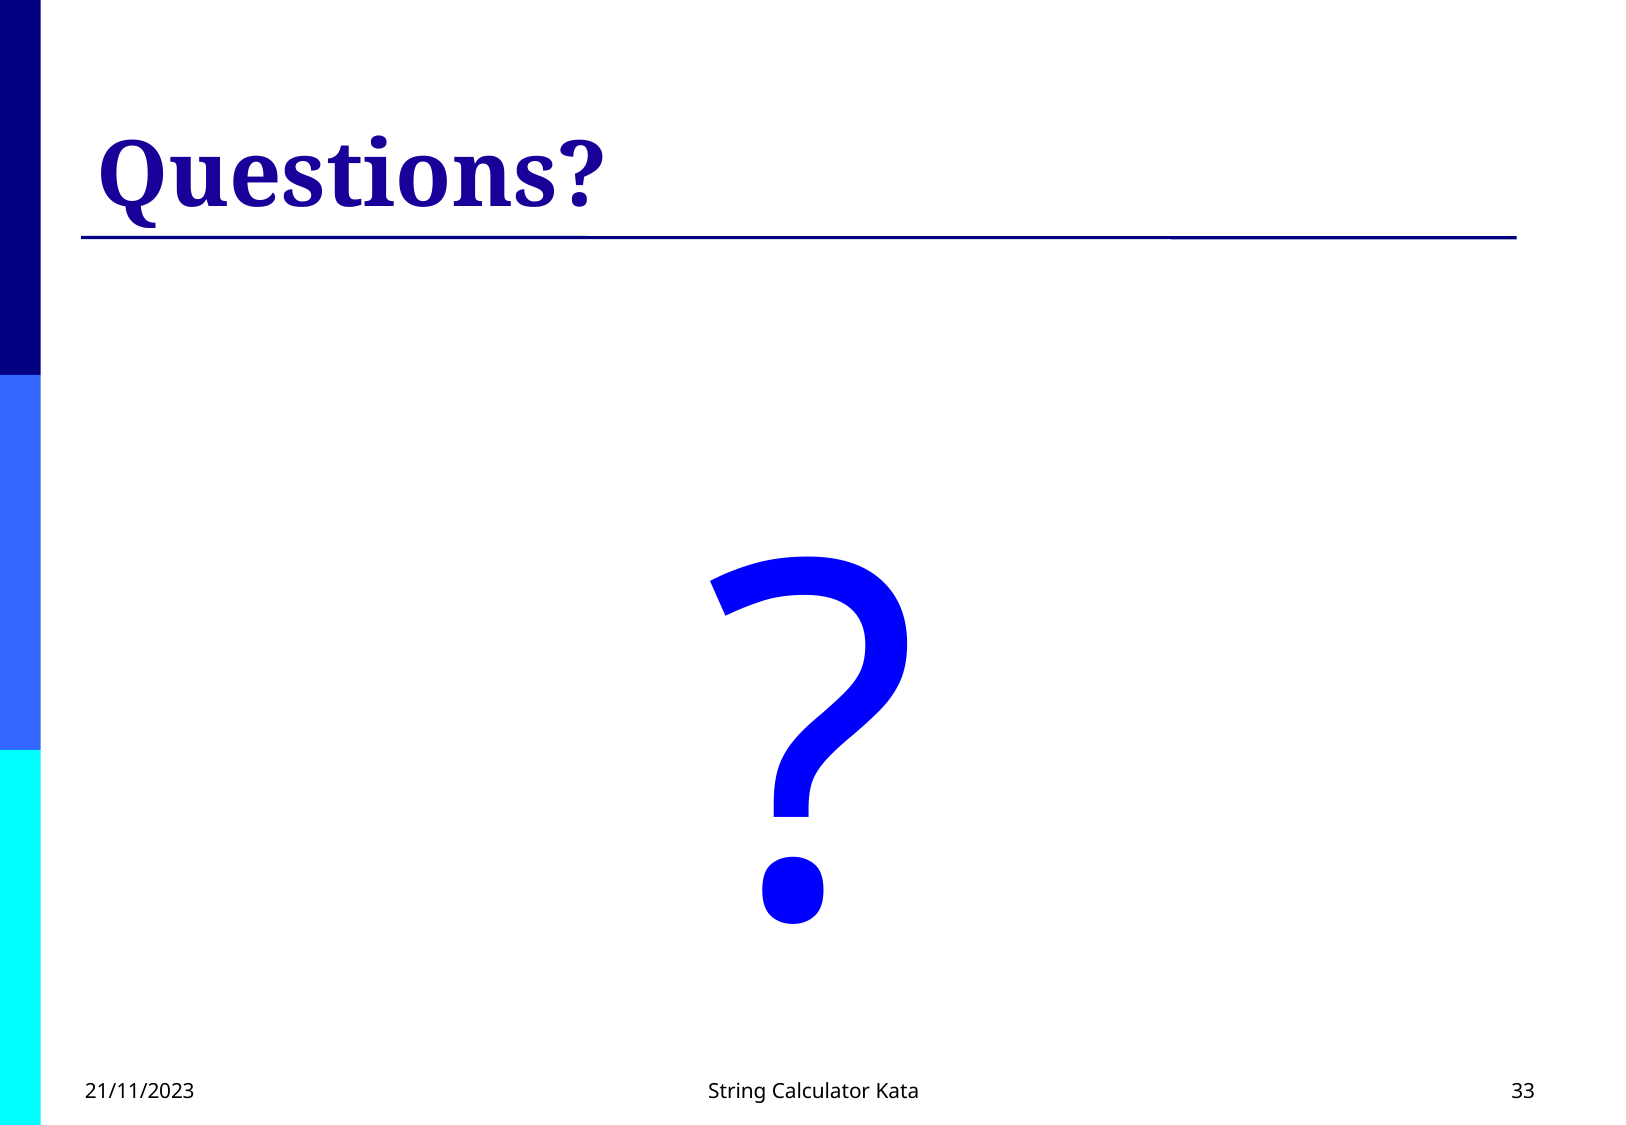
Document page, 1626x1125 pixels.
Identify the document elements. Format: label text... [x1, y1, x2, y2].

title Questions? [81, 45, 1544, 233]
list ? [81, 262, 1544, 1006]
footer String Calculator Kata [556, 1070, 1071, 1125]
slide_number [70, 1070, 450, 1125]
slide_number 33 [1170, 1070, 1550, 1125]
